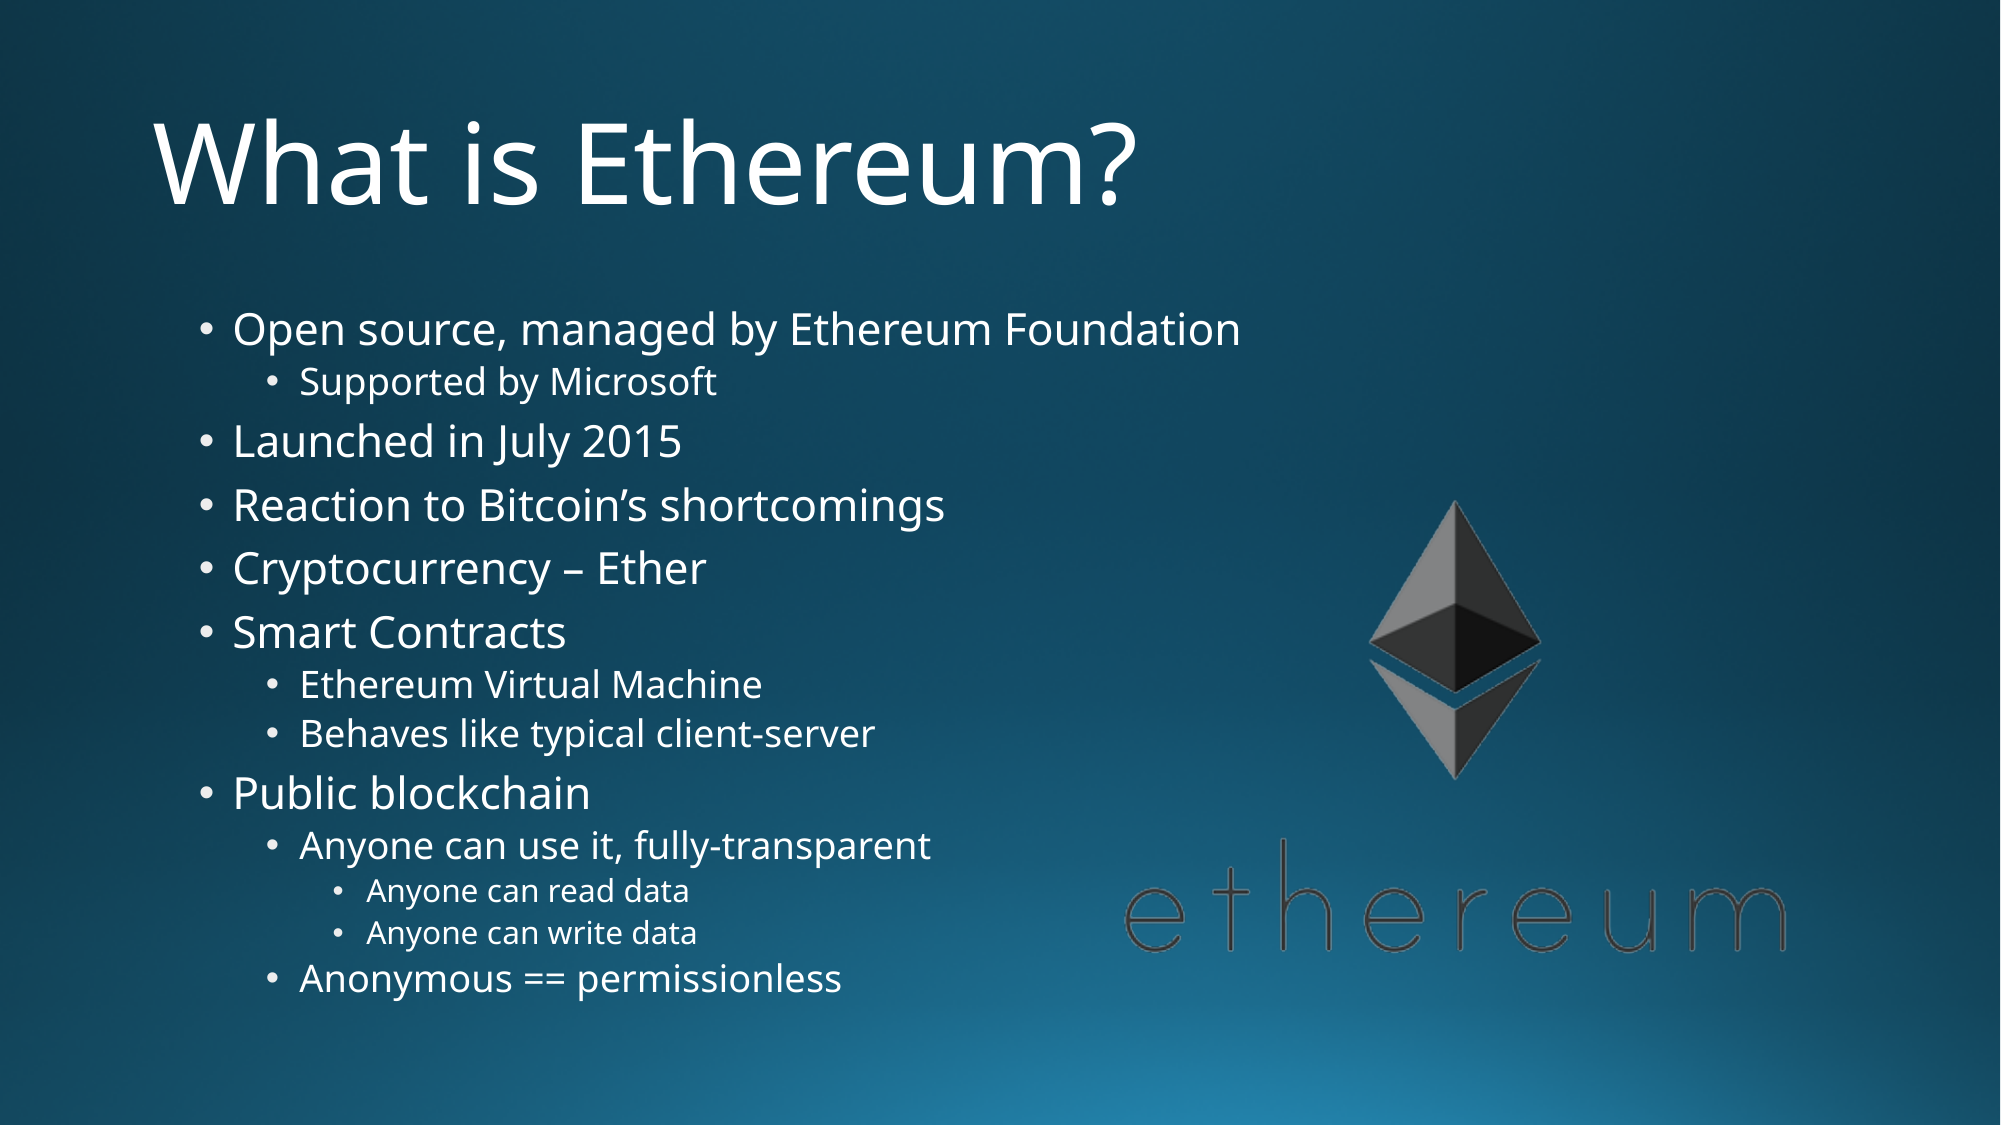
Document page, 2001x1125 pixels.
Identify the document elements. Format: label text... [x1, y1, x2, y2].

list Open source, managed by Ethereum Foundation Supported by Microsoft Launched in July 2015 Reaction to Bitcoin’s shortcomings Cryptocurrency – Ether Smart Contracts Ethereum Virtual Machine Behaves like typical client-server Public blockchain Anyone can use it, fully-transparent Anyone can read data Anyone can write data Anonymous == permissionless [183, 299, 1863, 1014]
picture [0, 0, 2001, 1125]
title What is Ethereum? [137, 59, 1863, 278]
